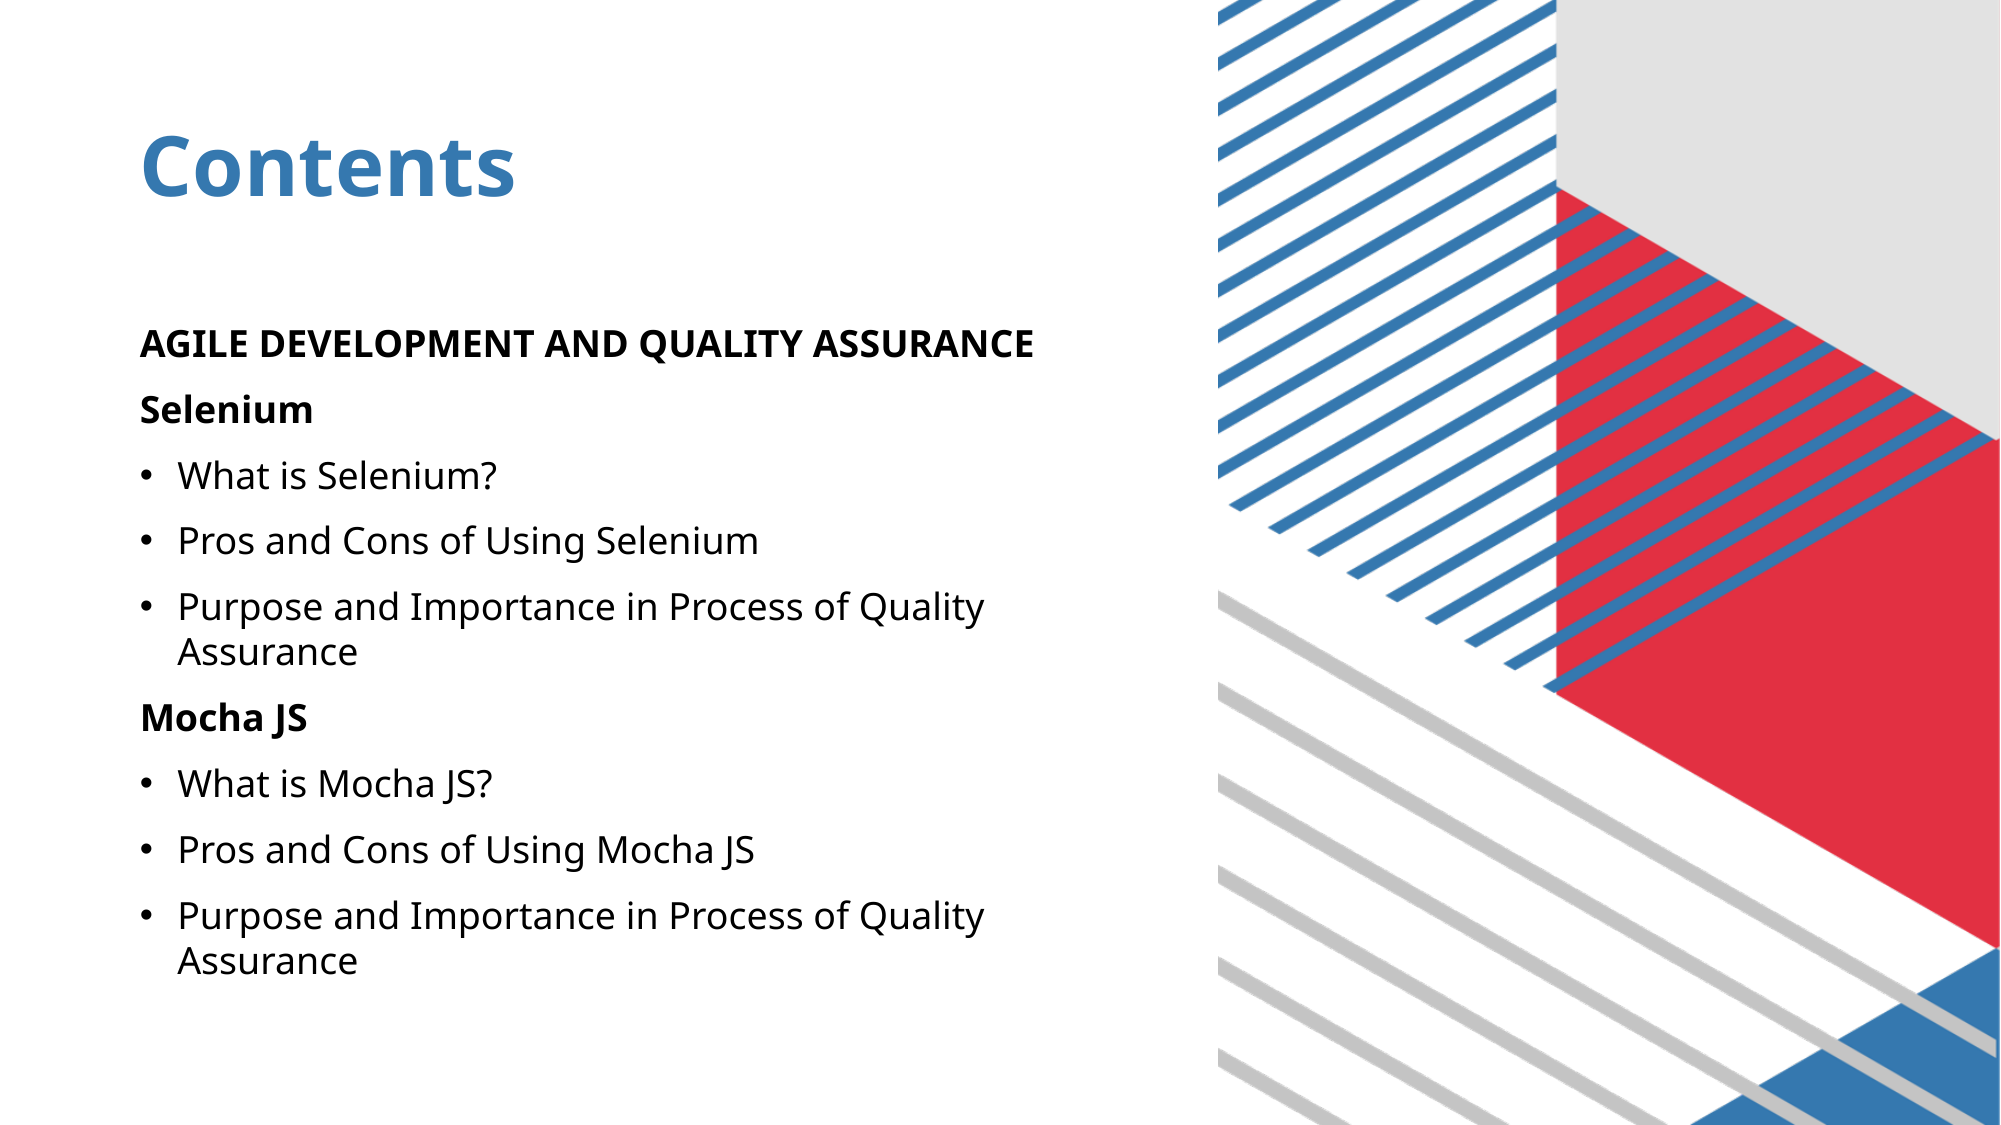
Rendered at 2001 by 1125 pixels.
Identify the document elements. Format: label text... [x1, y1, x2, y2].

list AGILE DEVELOPMENT AND QUALITY ASSURANCE Selenium What is Selenium? Pros and Cons of Using Selenium Purpose and Importance in Process of Quality Assurance Mocha JS What is Mocha JS? Pros and Cons of Using Mocha JS Purpose and Importance in Process of Quality Assurance [125, 312, 1166, 980]
picture [1218, 0, 2000, 1125]
title Contents [125, 117, 1188, 313]
